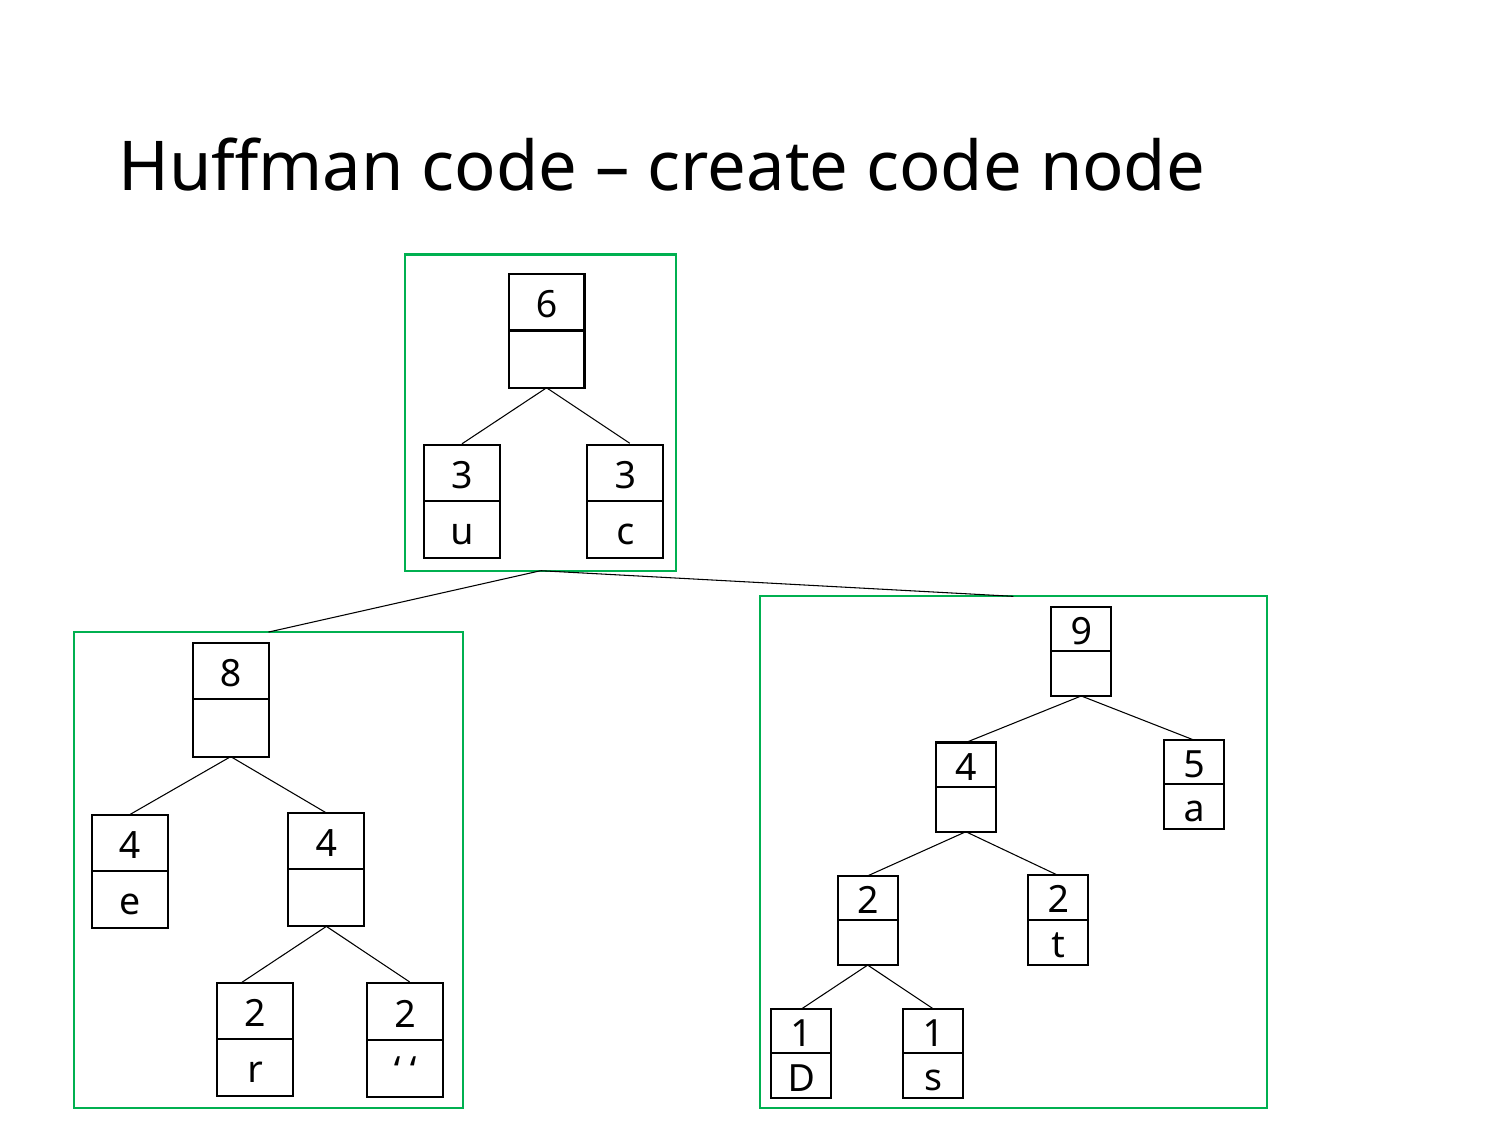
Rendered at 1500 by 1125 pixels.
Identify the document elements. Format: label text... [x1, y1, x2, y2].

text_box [759, 596, 1268, 1109]
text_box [268, 570, 541, 632]
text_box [540, 570, 1014, 597]
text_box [74, 631, 463, 1109]
title Huffman code – create code node [103, 59, 1397, 278]
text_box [405, 254, 677, 570]
